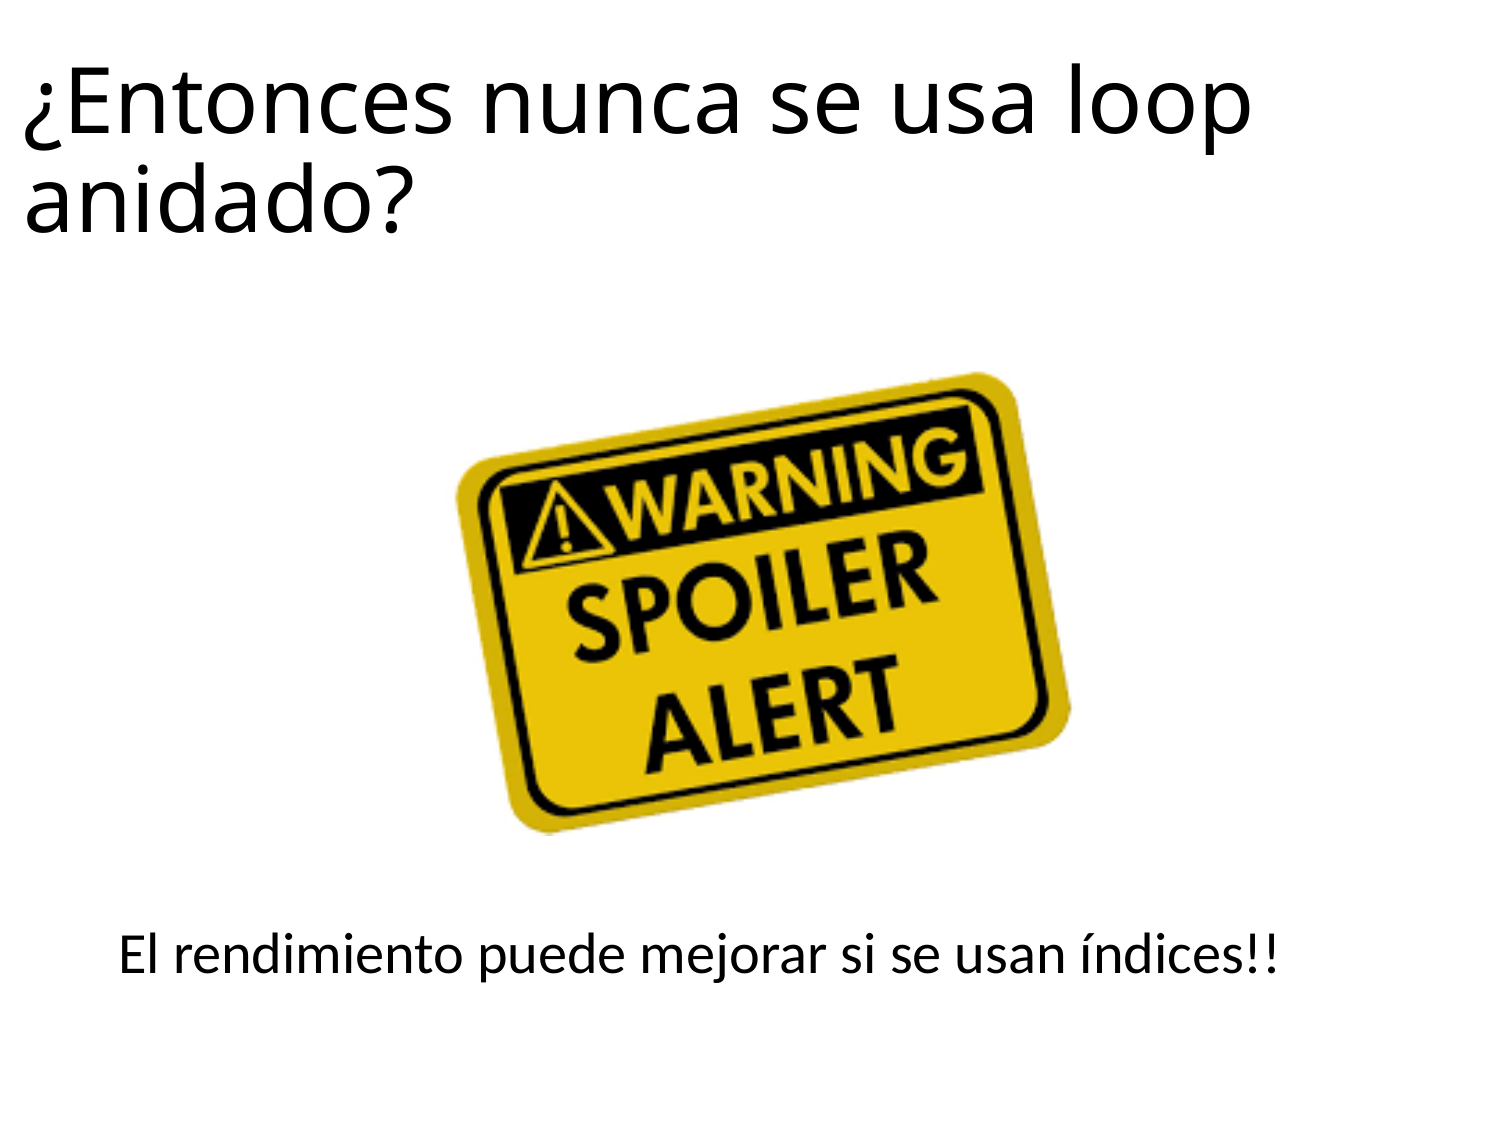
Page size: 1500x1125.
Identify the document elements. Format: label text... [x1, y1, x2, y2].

picture [348, 370, 1180, 836]
title ¿Entonces nunca se usa loop anidado? [8, 44, 1492, 263]
list El rendimiento puede mejorar si se usan índices!! [103, 657, 1397, 1014]
